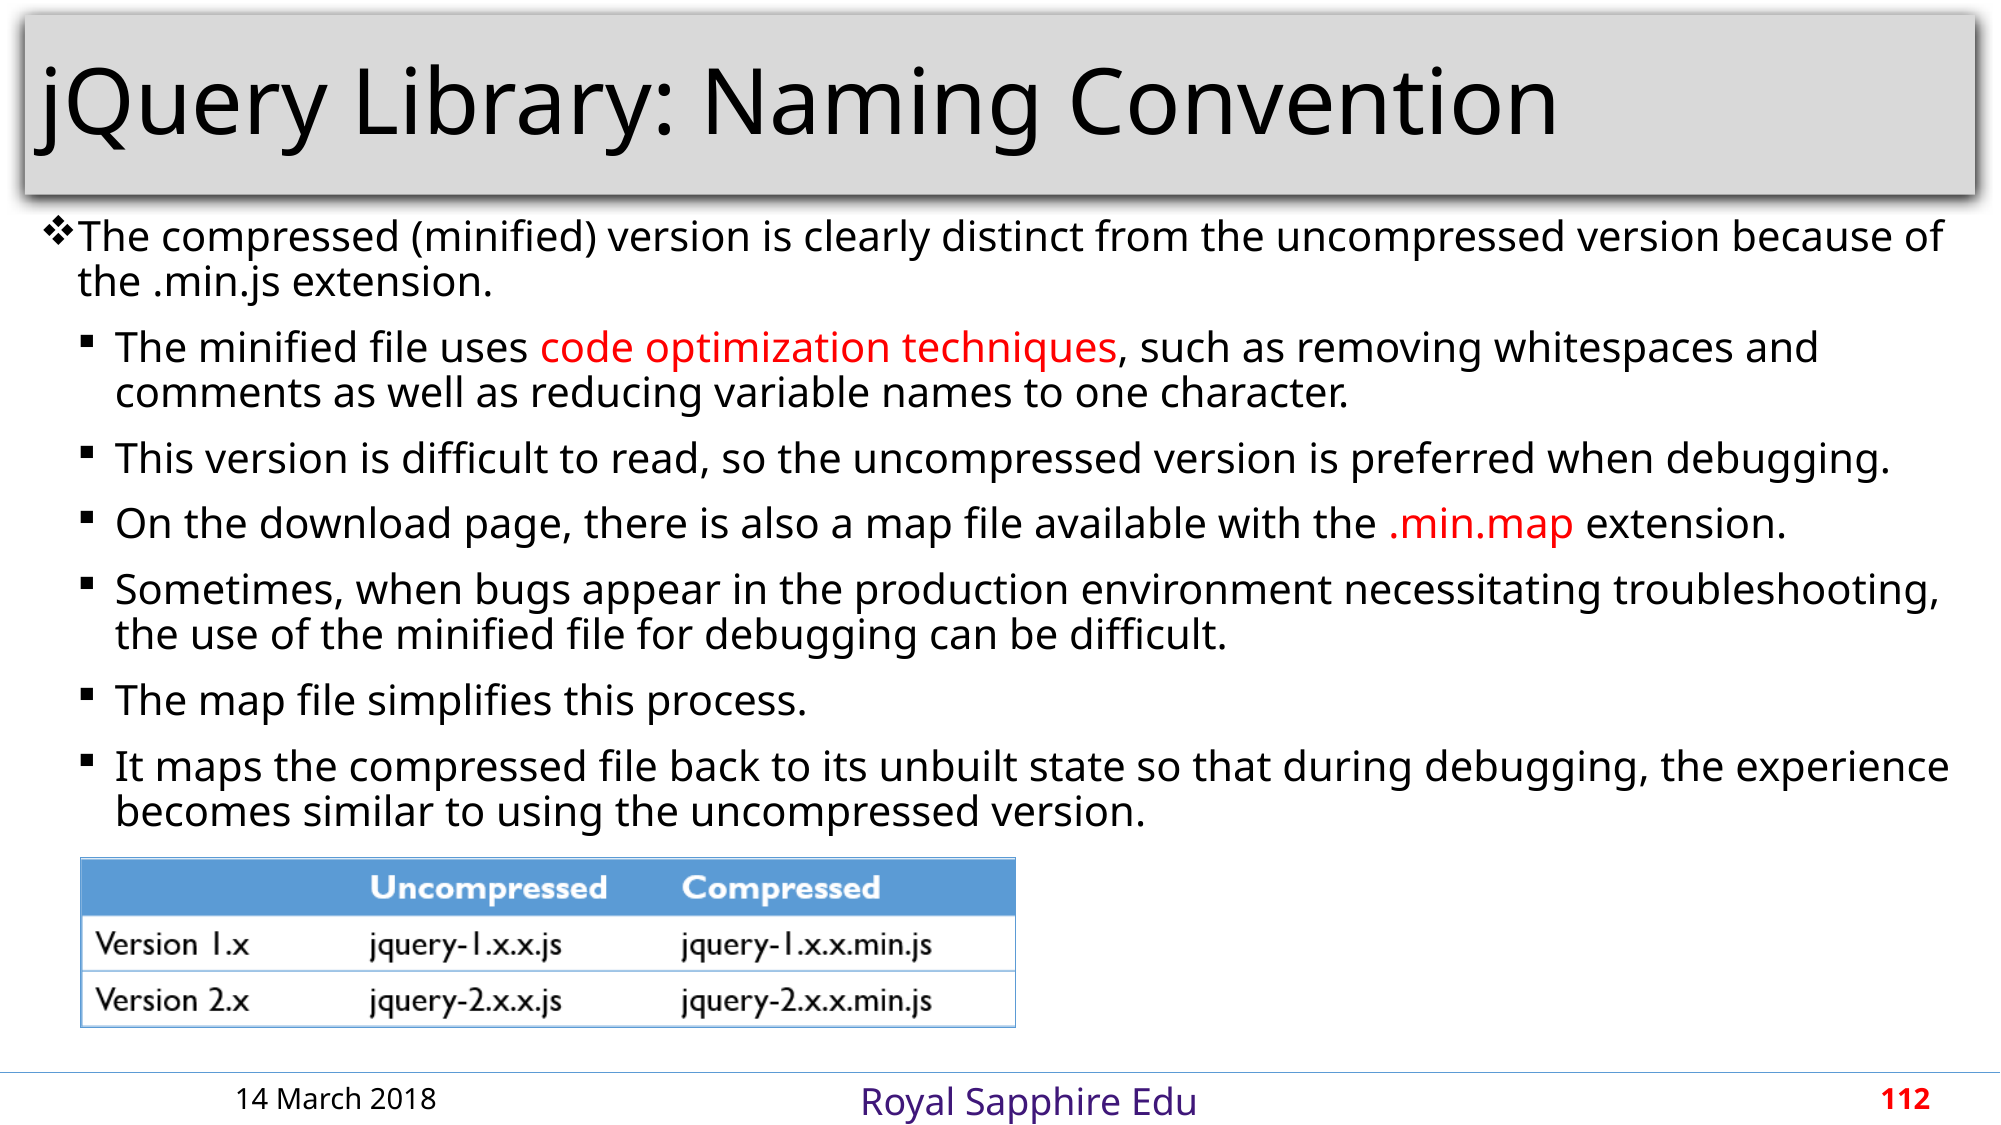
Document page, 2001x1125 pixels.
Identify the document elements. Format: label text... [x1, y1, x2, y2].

slide_number 112 [1495, 1072, 1946, 1115]
list The compressed (minified) version is clearly distinct from the uncompressed version because of the .min.js extension. The minified file uses code optimization techniques, such as removing whitespaces and comments as well as reducing variable names to one character. This version is difficult to read, so the uncompressed version is preferred when debugging. On the download page, there is also a map file available with the .min.map extension. Sometimes, when bugs appear in the production environment necessitating troubleshooting, the use of the minified file for debugging can be difficult. The map file simplifies this process. It maps the compressed file back to its unbuilt state so that during debugging, the experience becomes similar to using the uncompressed version. [24, 208, 1975, 1063]
title jQuery Library: Naming Convention [24, 14, 1975, 195]
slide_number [220, 1072, 671, 1115]
picture [79, 857, 1016, 1028]
